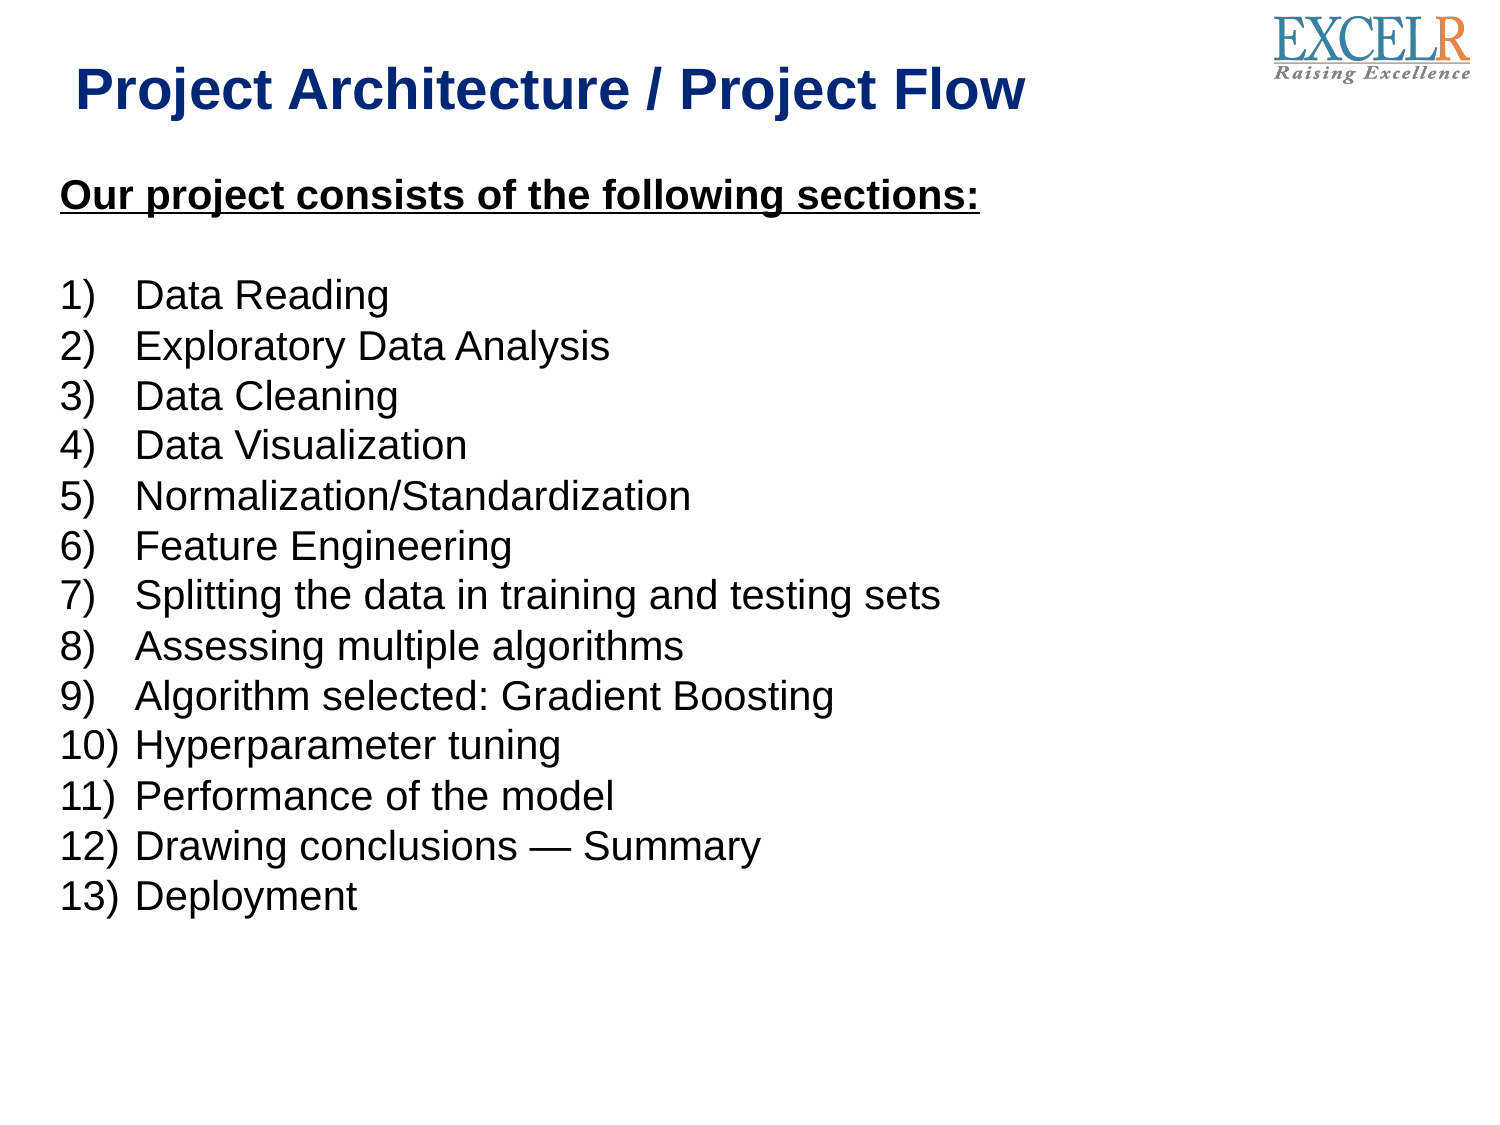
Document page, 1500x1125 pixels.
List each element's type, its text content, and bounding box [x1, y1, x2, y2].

text_box Our project consists of the following sections: Data Reading Exploratory Data Analysis Data Cleaning Data Visualization Normalization/Standardization Feature Engineering Splitting the data in training and testing sets Assessing multiple algorithms Algorithm selected: Gradient Boosting Hyperparameter tuning Performance of the model Drawing conclusions — Summary Deployment [44, 160, 1470, 926]
picture [1274, 16, 1470, 85]
text_box Project Architecture / Project Flow [60, 43, 1068, 129]
